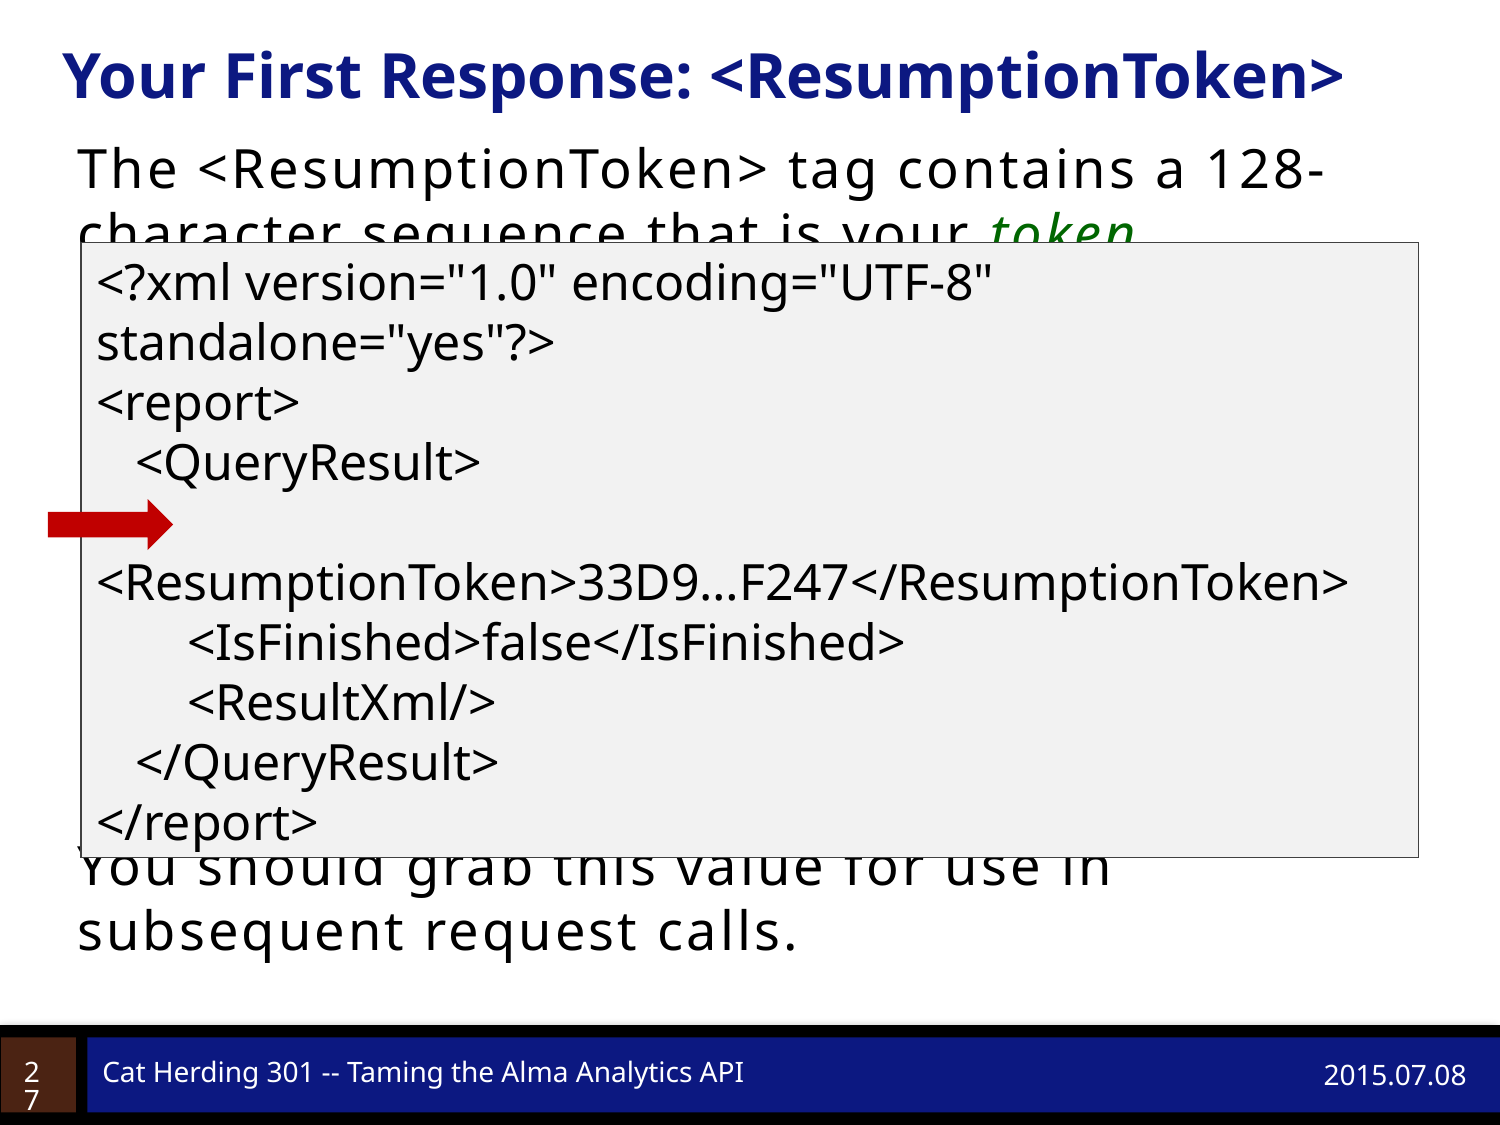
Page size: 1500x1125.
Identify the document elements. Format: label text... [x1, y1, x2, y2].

title Your First Response: <ResumptionToken> [47, 27, 1386, 120]
text_box <?xml version="1.0" encoding="UTF-8" standalone="yes"?> <report> <QueryResult> <ResumptionToken>33D9…F247</ResumptionToken> <IsFinished>false</IsFinished> <ResultXml/> </QueryResult> </report> [81, 242, 1419, 858]
text_box [45, 497, 176, 552]
list The <ResumptionToken> tag contains a 128-character sequence that is your token You should grab this value for use in subsequent request calls. [48, 126, 1469, 1000]
slide_number 27 [9, 1043, 68, 1104]
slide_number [1074, 1043, 1482, 1104]
footer Cat Herding 301 -- Taming the Alma Analytics API [87, 1043, 1063, 1104]
